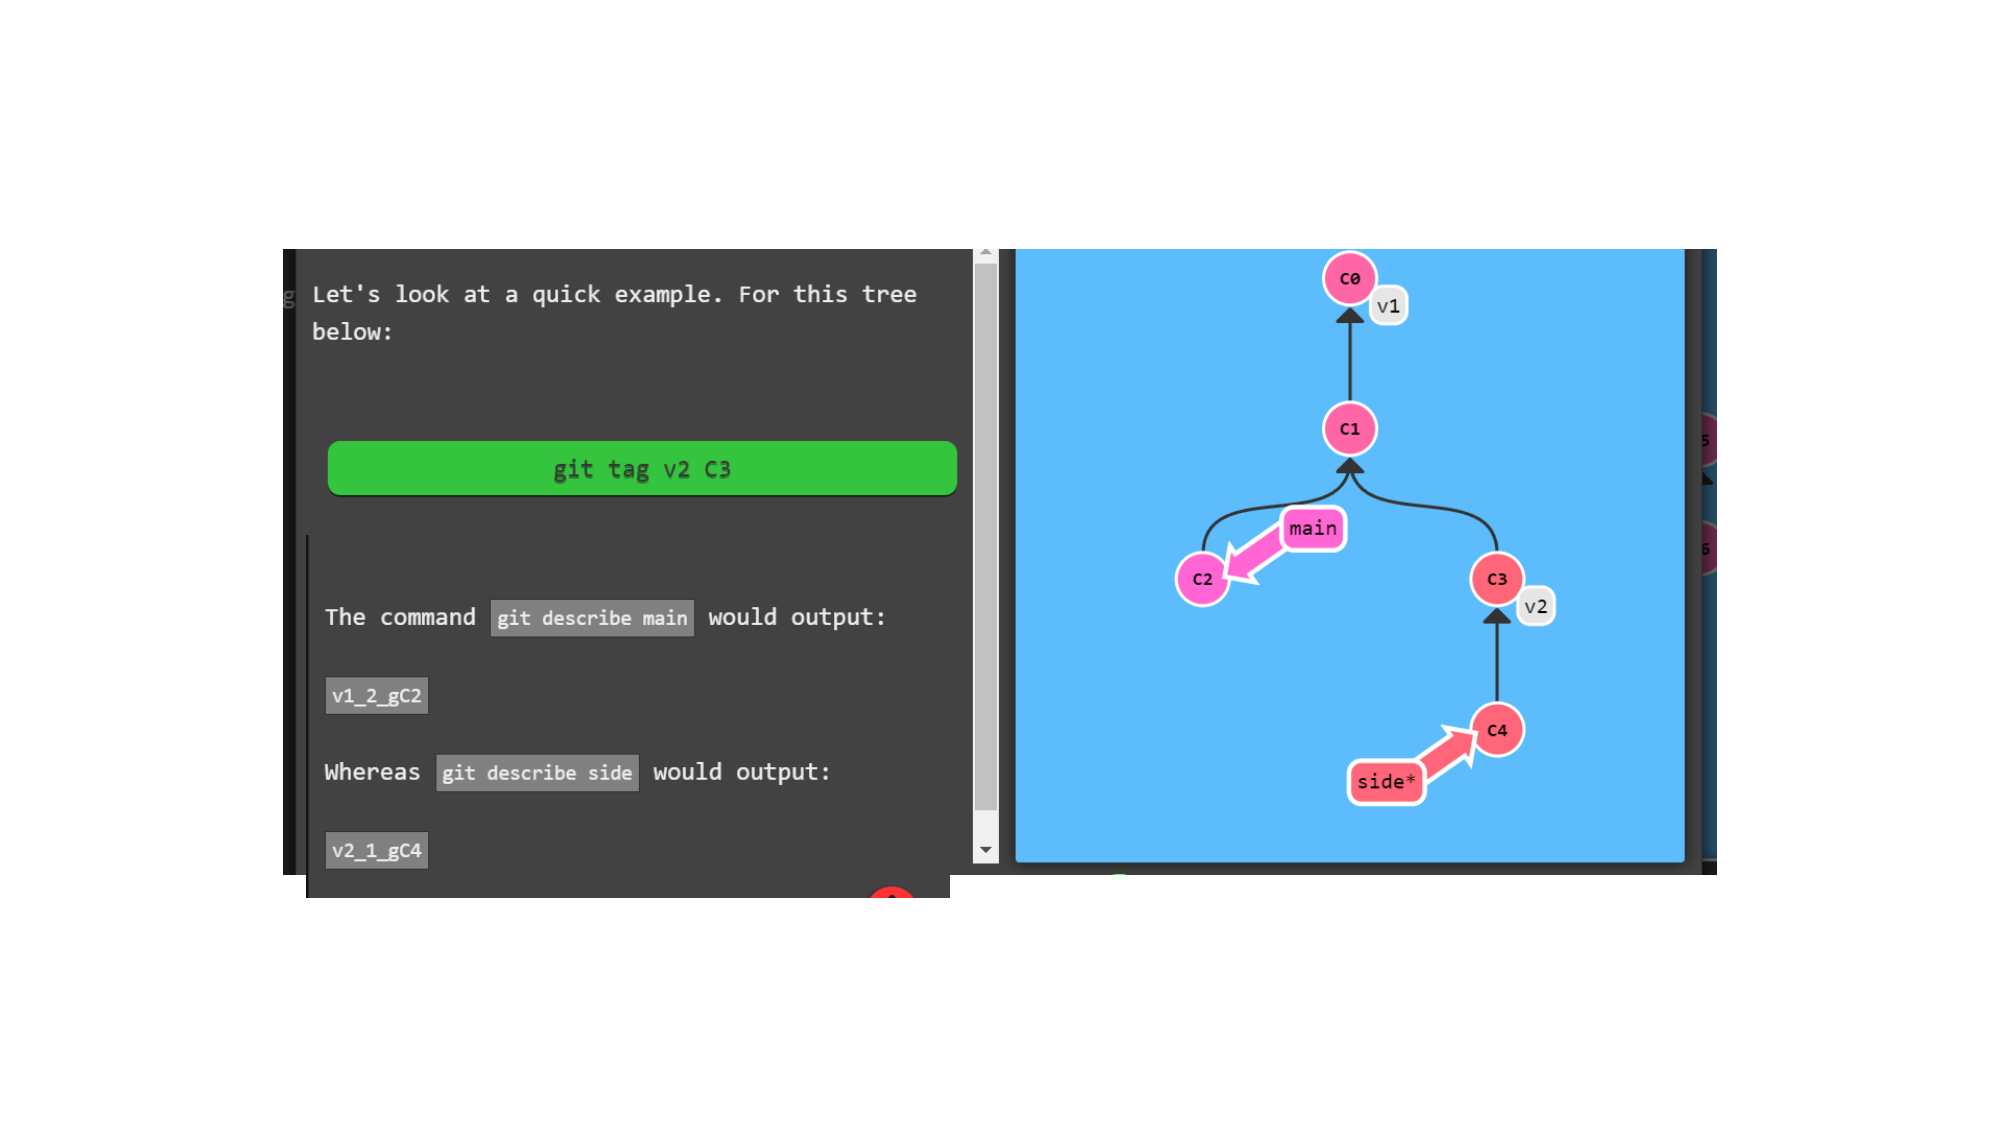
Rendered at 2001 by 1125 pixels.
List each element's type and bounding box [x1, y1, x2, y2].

picture [283, 249, 1717, 898]
